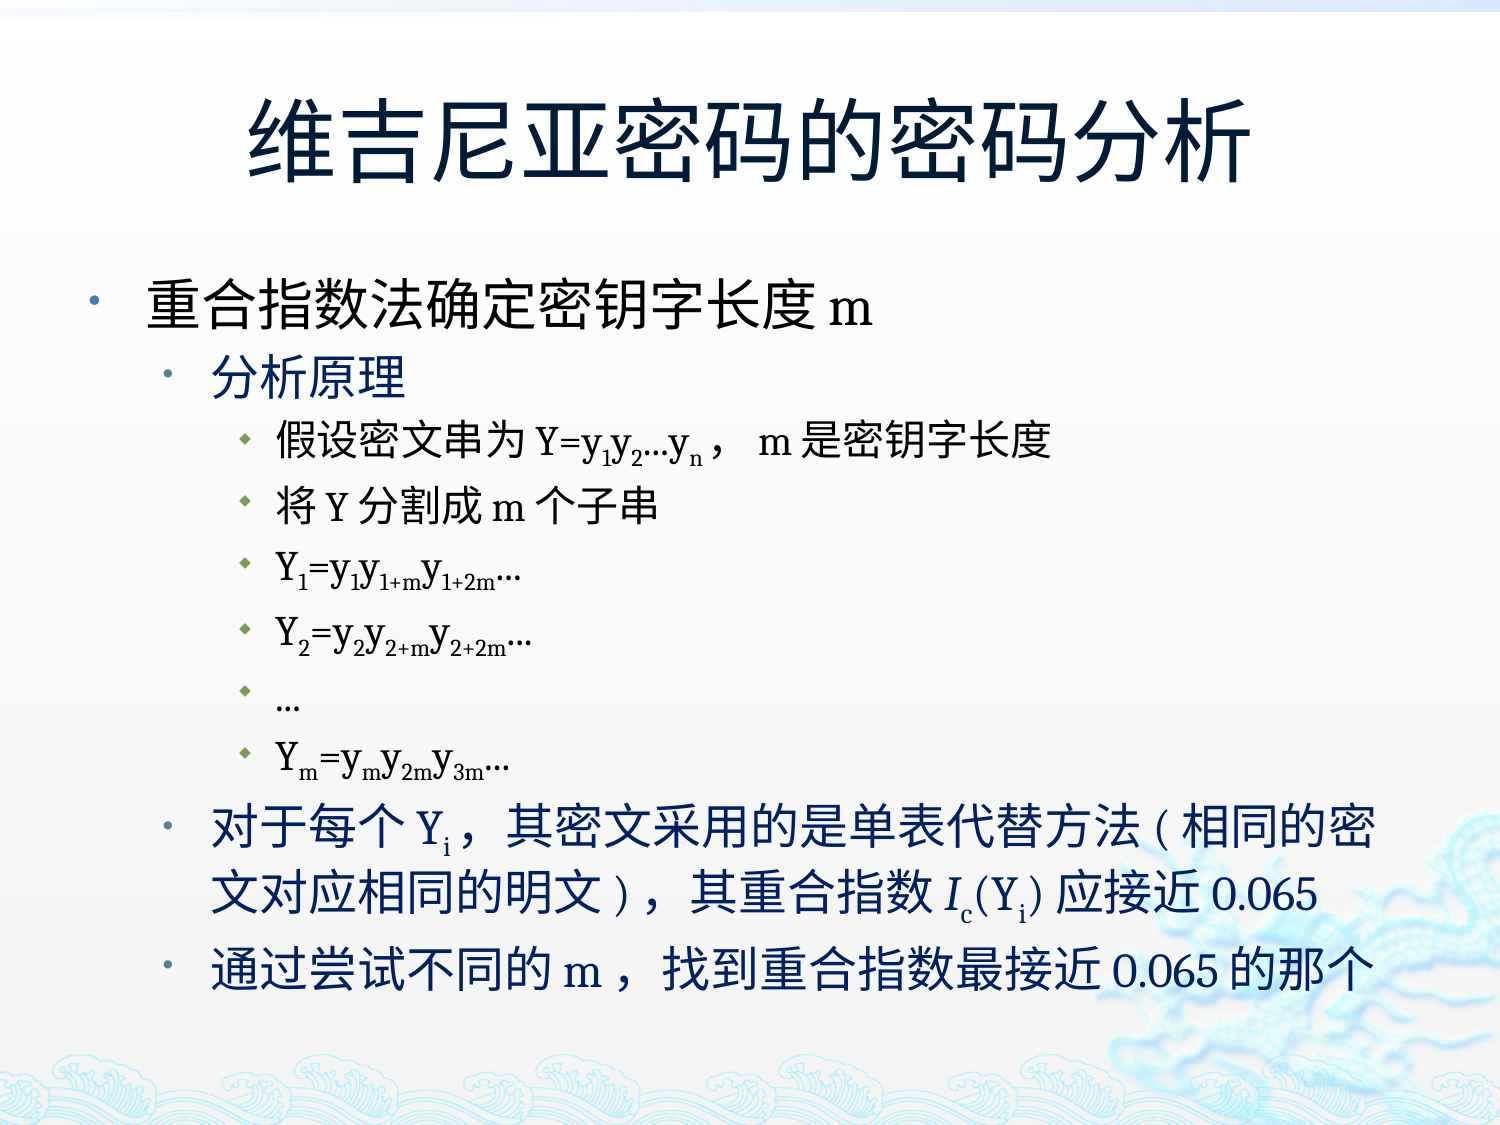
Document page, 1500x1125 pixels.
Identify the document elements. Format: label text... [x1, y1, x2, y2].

title 维吉尼亚密码的密码分析 [75, 45, 1425, 233]
list 重合指数法确定密钥字长度m 分析原理 假设密文串为Y=y1y2...yn，m是密钥字长度 将Y分割成m个子串 Y1=y1y1+my1+2m... Y2=y2y2+my2+2m... ... Ym=ymy2my3m... 对于每个Yi，其密文采用的是单表代替方法(相同的密文对应相同的明文)，其重合指数Ic(Yi)应接近0.065 通过尝试不同的m，找到重合指数最接近0.065的那个 [75, 262, 1425, 1005]
